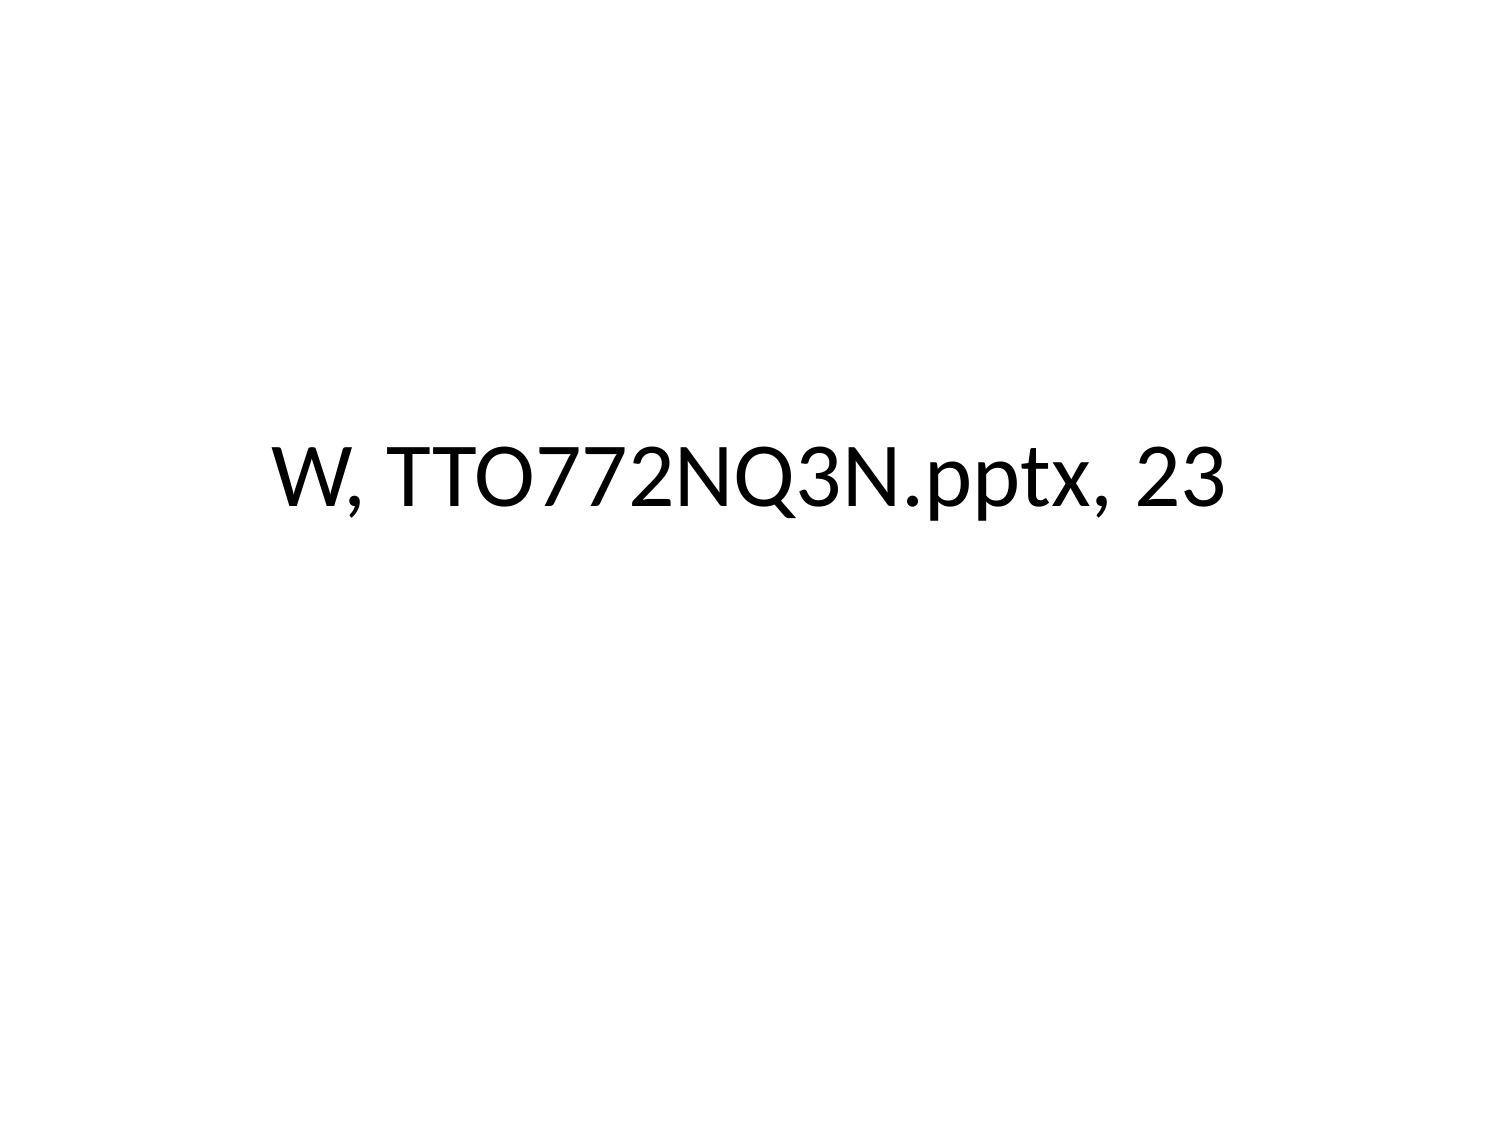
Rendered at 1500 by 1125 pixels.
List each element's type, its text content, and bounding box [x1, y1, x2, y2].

title W, TTO772NQ3N.pptx, 23 [112, 349, 1388, 591]
